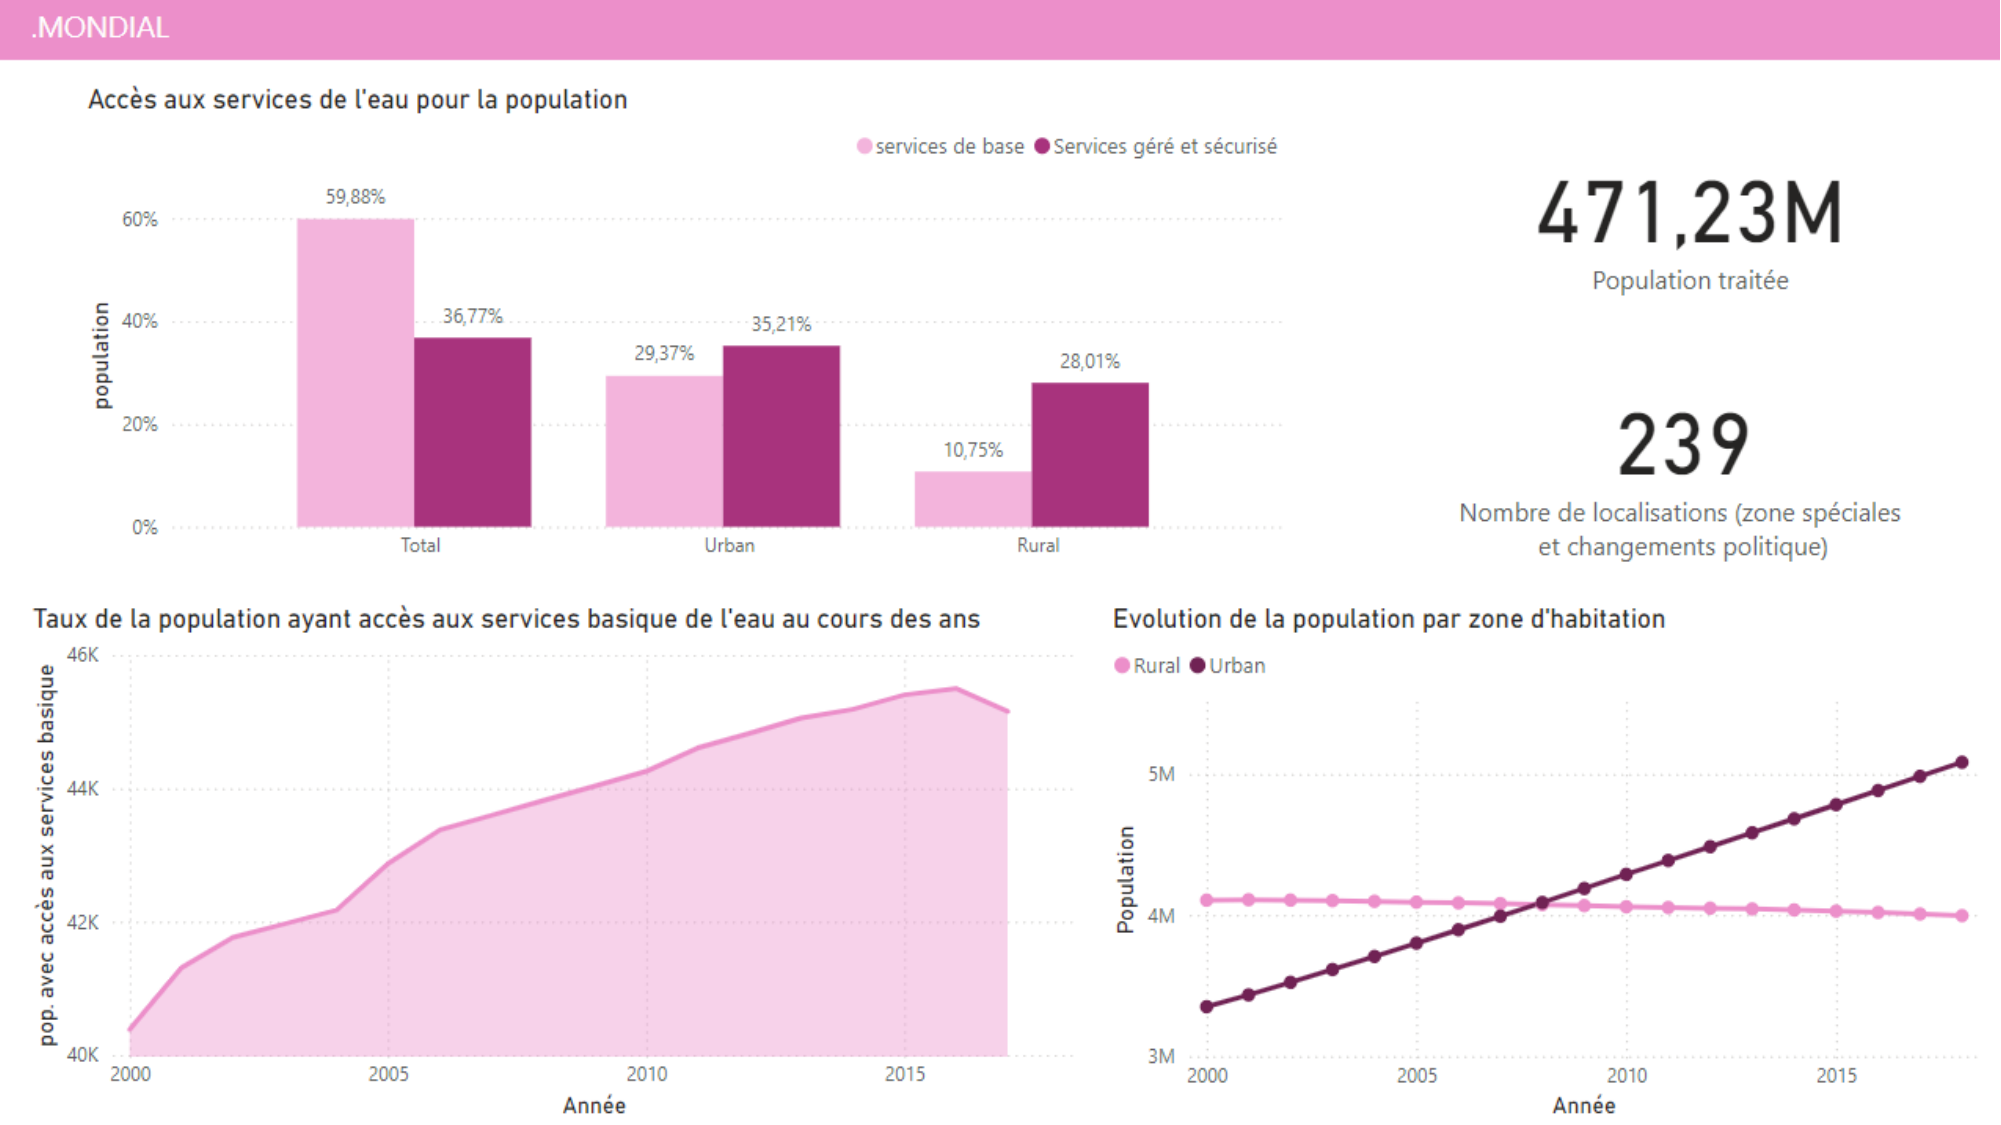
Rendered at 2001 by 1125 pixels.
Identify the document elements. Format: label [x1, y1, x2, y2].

list [0, 0, 2000, 1125]
